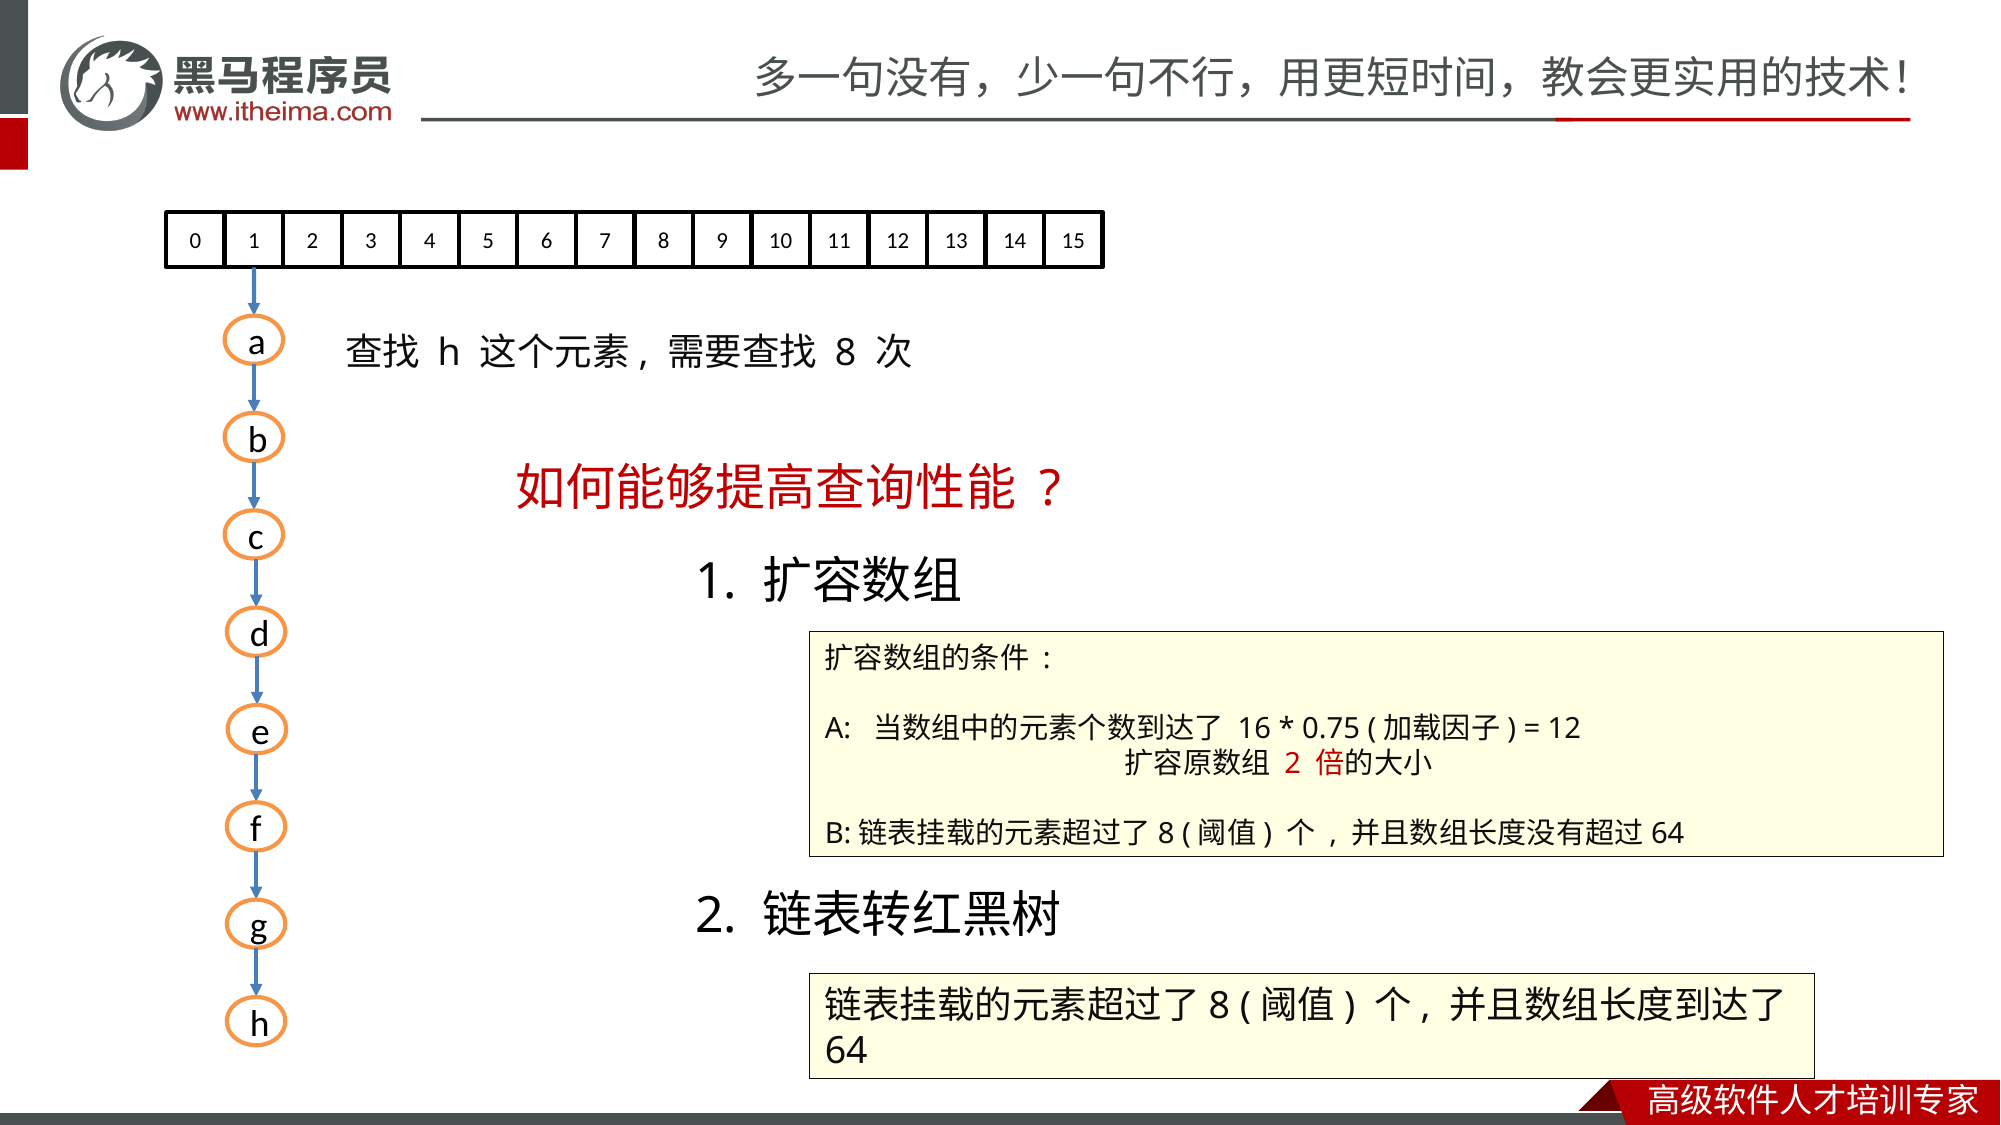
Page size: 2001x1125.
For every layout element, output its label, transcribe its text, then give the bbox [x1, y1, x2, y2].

text_box a [222, 313, 286, 366]
text_box b [222, 411, 286, 464]
text_box 12 [866, 210, 925, 269]
text_box 5 [457, 210, 515, 269]
text_box 2. 链表转红黑树 [680, 875, 1253, 950]
text_box c [222, 508, 286, 561]
text_box 链表挂载的元素超过了8 (阈值) 个, 并且数组长度到达了64 [809, 973, 1815, 1079]
text_box g [224, 897, 288, 950]
picture [14, 0, 453, 179]
text_box 3 [340, 210, 398, 269]
text_box d [224, 605, 288, 658]
text_box 10 [749, 210, 808, 269]
text_box 4 [398, 210, 457, 269]
text_box 1 [223, 210, 281, 269]
text_box 7 [574, 210, 632, 269]
text_box 如何能够提高查询性能 ? [501, 447, 1074, 523]
text_box 扩容数组的条件 : A: 当数组中的元素个数到达了 16 * 0.75 (加载因子) = 12 扩容原数组 2 倍的大小 B:链表挂载的元素超过了8 (阈值) 个 , 并且数组长度没有超过64 [809, 631, 1944, 857]
text_box 1. 扩容数组 [680, 540, 1253, 616]
text_box 0 [164, 210, 223, 269]
text_box 14 [983, 210, 1042, 269]
text_box 8 [632, 210, 691, 269]
text_box 13 [925, 210, 983, 269]
text_box 6 [515, 210, 574, 269]
text_box 9 [691, 210, 749, 269]
text_box 2 [281, 210, 340, 269]
text_box 查找 h 这个元素, 需要查找 8 次 [330, 320, 928, 381]
text_box 15 [1042, 210, 1105, 269]
text_box h [224, 995, 288, 1048]
text_box e [225, 703, 289, 756]
text_box 11 [808, 210, 866, 269]
text_box f [224, 800, 288, 853]
